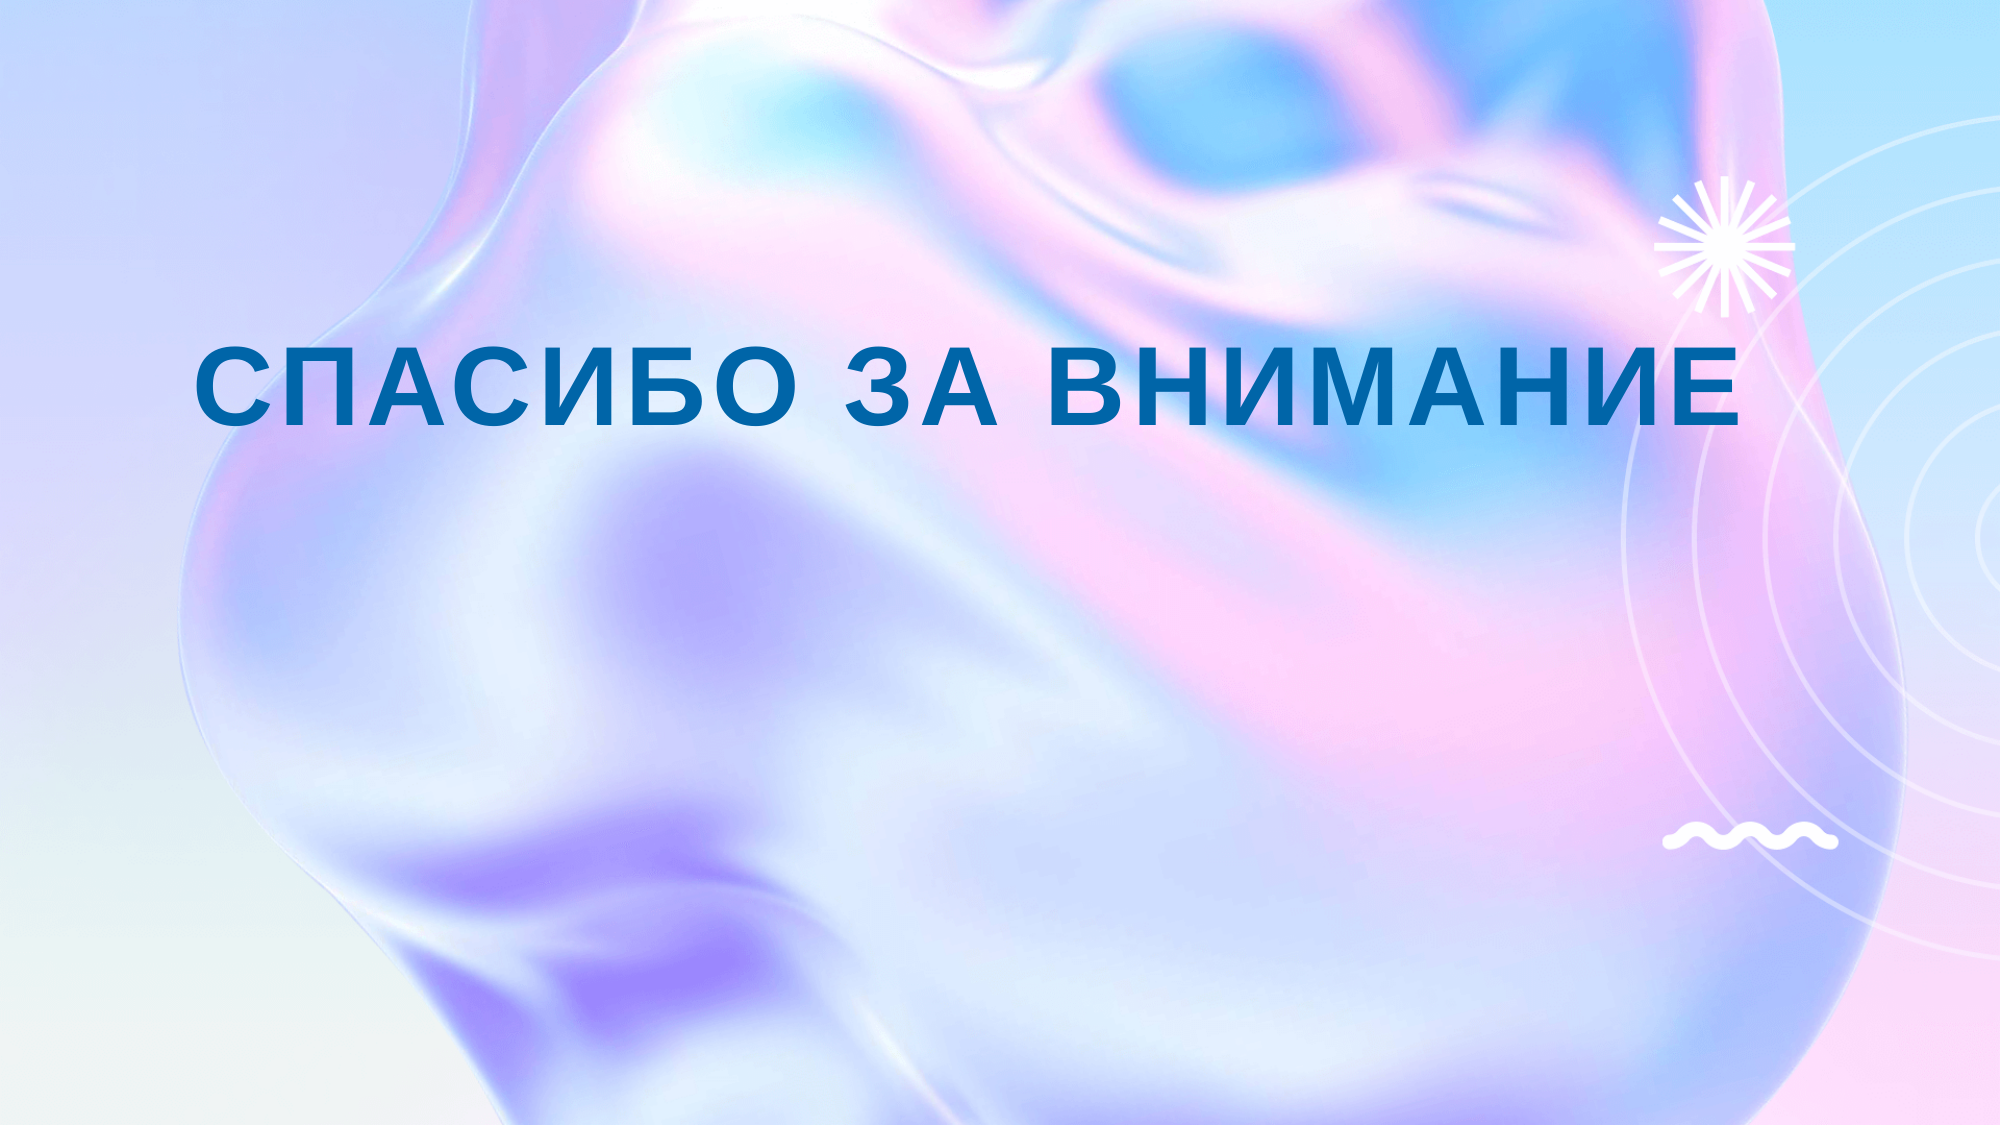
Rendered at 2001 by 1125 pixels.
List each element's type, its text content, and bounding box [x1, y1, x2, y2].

title спасибо за внимание [176, 321, 1824, 713]
picture [0, 0, 2000, 1125]
